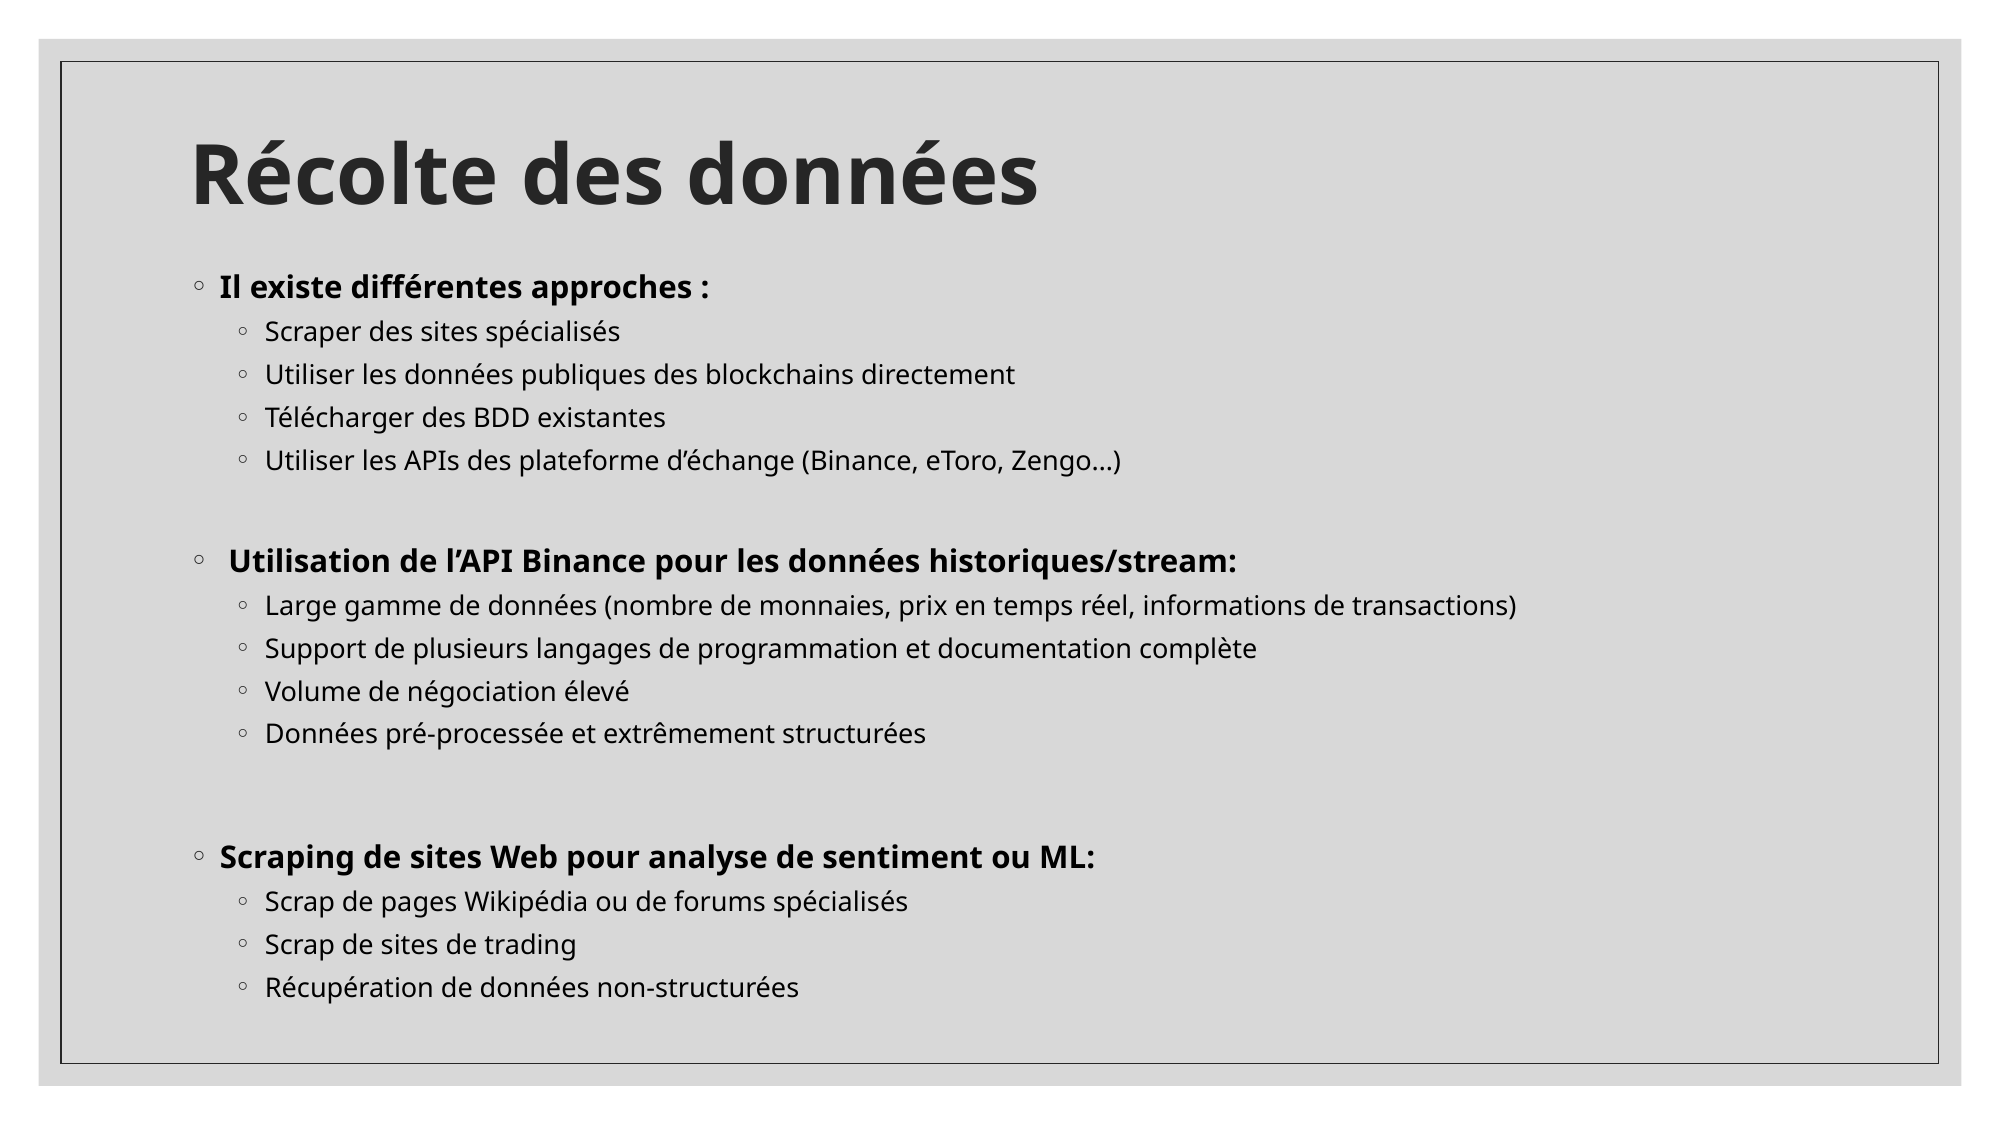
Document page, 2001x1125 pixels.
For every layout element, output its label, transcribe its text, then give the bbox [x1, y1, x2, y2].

title Récolte des données [174, 65, 1825, 255]
list Il existe différentes approches : Scraper des sites spécialisés Utiliser les données publiques des blockchains directement Télécharger des BDD existantes Utiliser les APIs des plateforme d’échange (Binance, eToro, Zengo…) Utilisation de l’API Binance pour les données historiques/stream: Large gamme de données (nombre de monnaies, prix en temps réel, informations de transactions) Support de plusieurs langages de programmation et documentation complète Volume de négociation élevé Données pré-processée et extrêmement structurées Scraping de sites Web pour analyse de sentiment ou ML: Scrap de pages Wikipédia ou de forums spécialisés Scrap de sites de trading Récupération de données non-structurées [174, 255, 1825, 1023]
